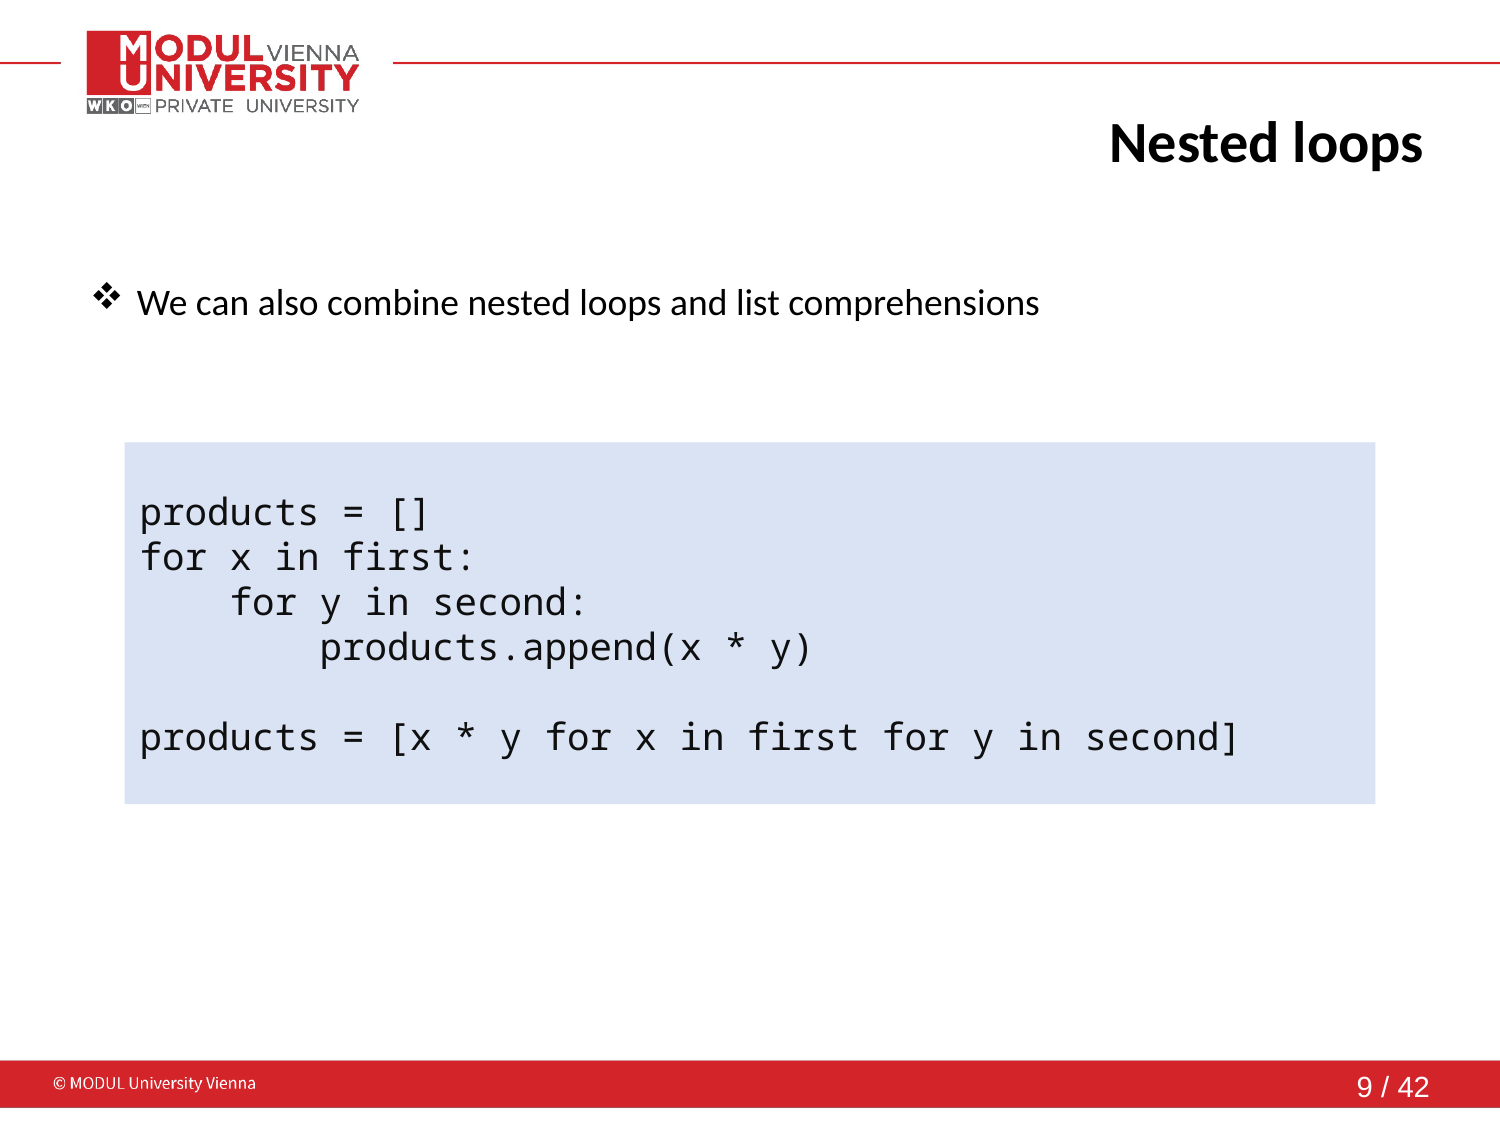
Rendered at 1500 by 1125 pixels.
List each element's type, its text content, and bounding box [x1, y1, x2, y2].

picture [0, 0, 1500, 1125]
title Nested loops [51, 45, 1439, 233]
list We can also combine nested loops and list comprehensions [75, 263, 1425, 382]
text_box products = [] for x in first: for y in second: products.append(x * y) products = [x * y for x in first for y in second] [124, 442, 1376, 805]
